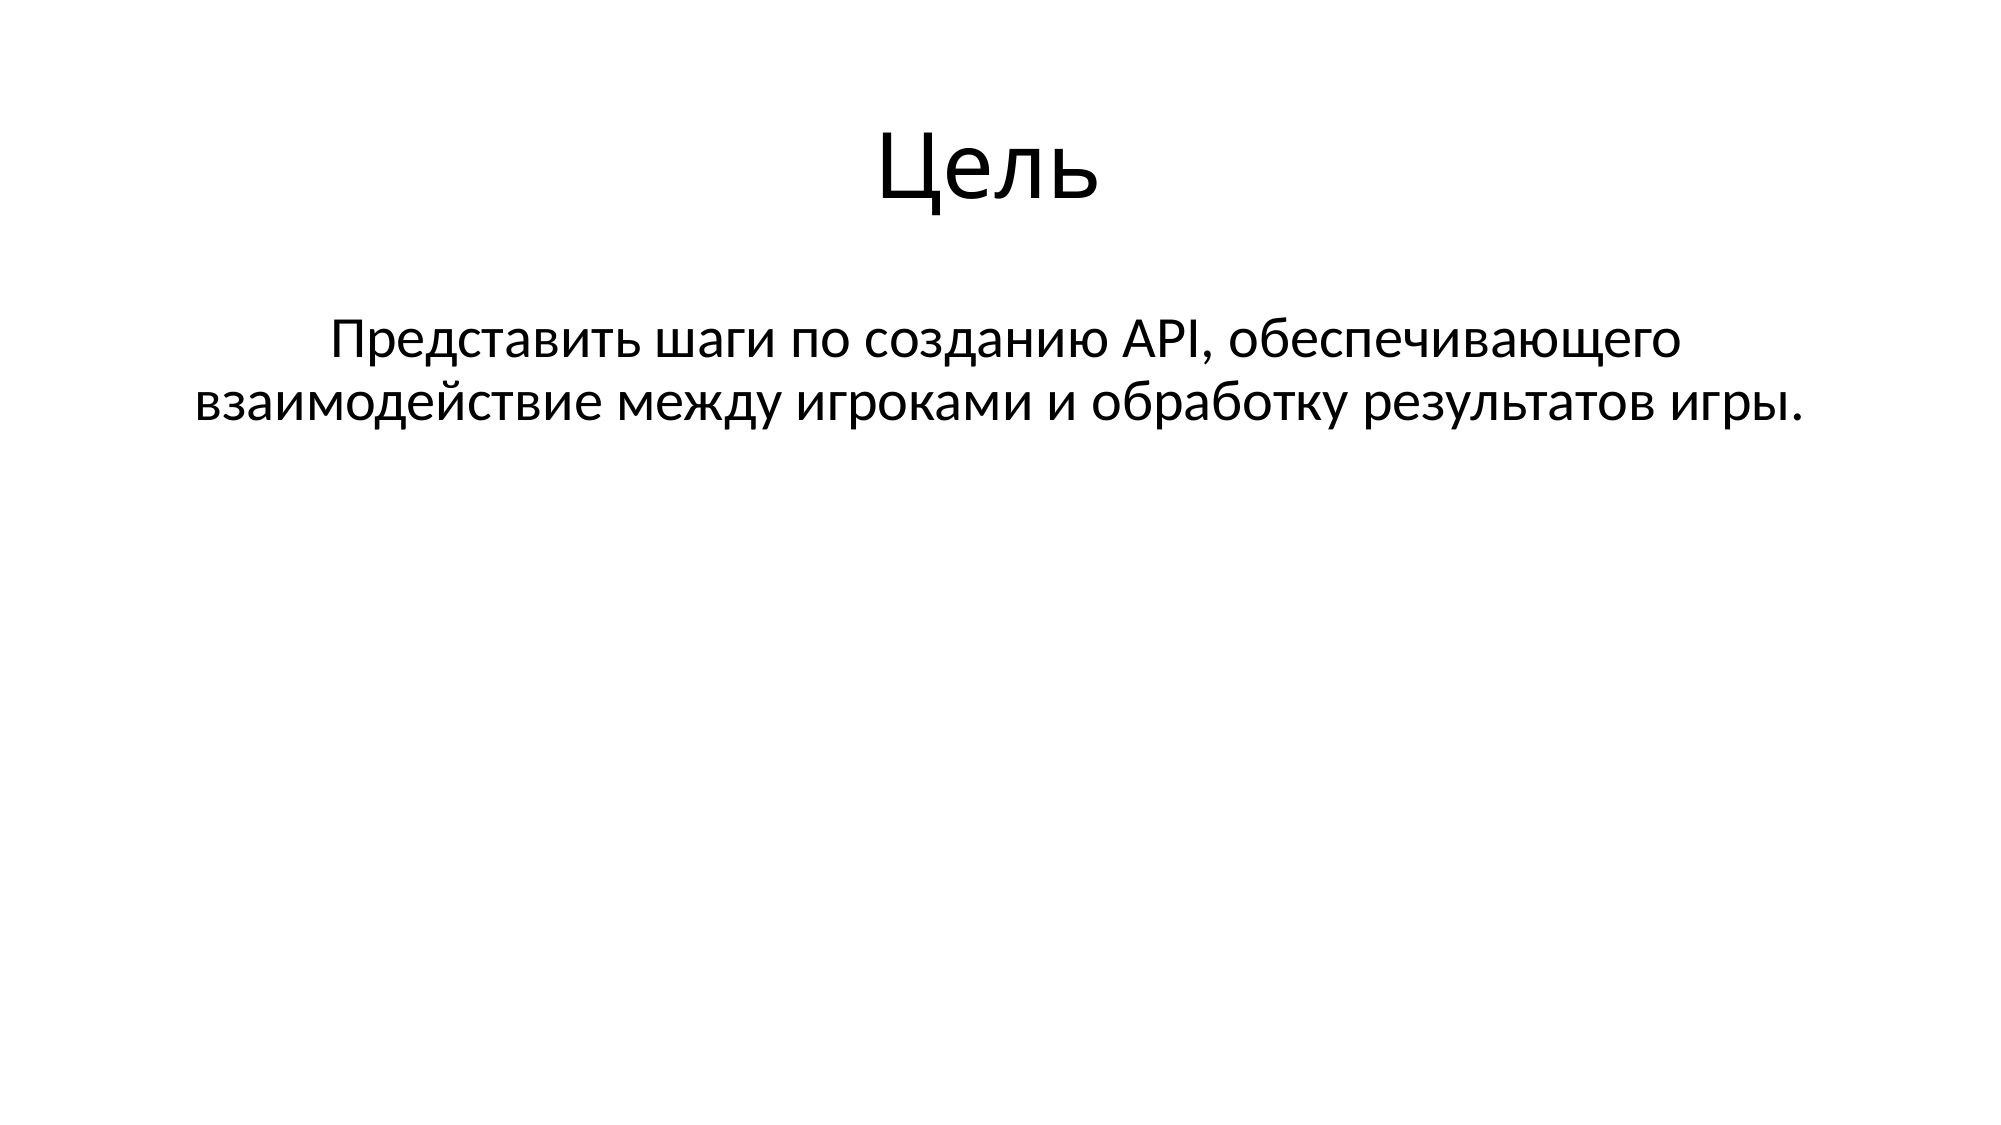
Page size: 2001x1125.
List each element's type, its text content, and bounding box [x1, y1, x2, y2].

title Цель [137, 59, 1863, 278]
list Представить шаги по созданию API, обеспечивающего взаимодействие между игроками и обработку результатов игры. [137, 299, 1863, 1014]
